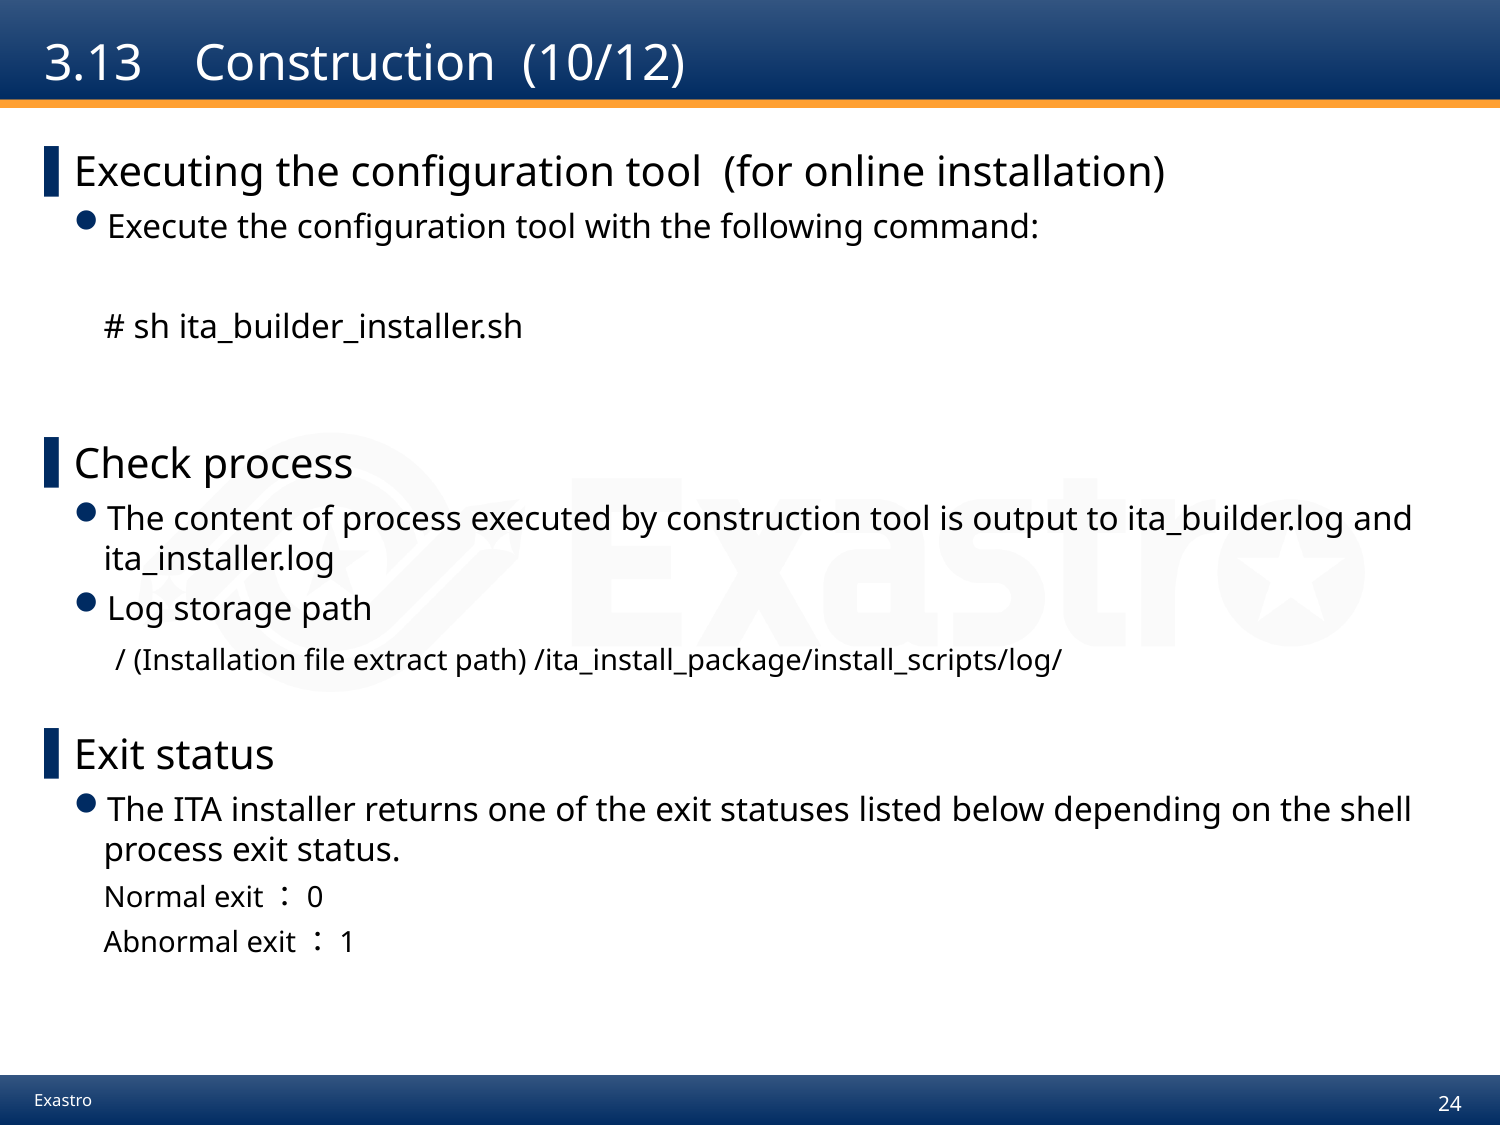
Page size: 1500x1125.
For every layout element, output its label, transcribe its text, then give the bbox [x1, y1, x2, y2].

list Executing the configuration tool (for online installation) Execute the configuration tool with the following command: # sh ita_builder_installer.sh Check process The content of process executed by construction tool is output to ita_builder.log and ita_installer.log Log storage path / (Installation file extract path) /ita_install_package/install_scripts/log/ Exit status The ITA installer returns one of the exit statuses listed below depending on the shell process exit status. Normal exit：0 Abnormal exit：1 [29, 137, 1500, 1059]
picture [0, 0, 1500, 1125]
title 3.13 Construction (10/12) [29, 18, 1471, 96]
